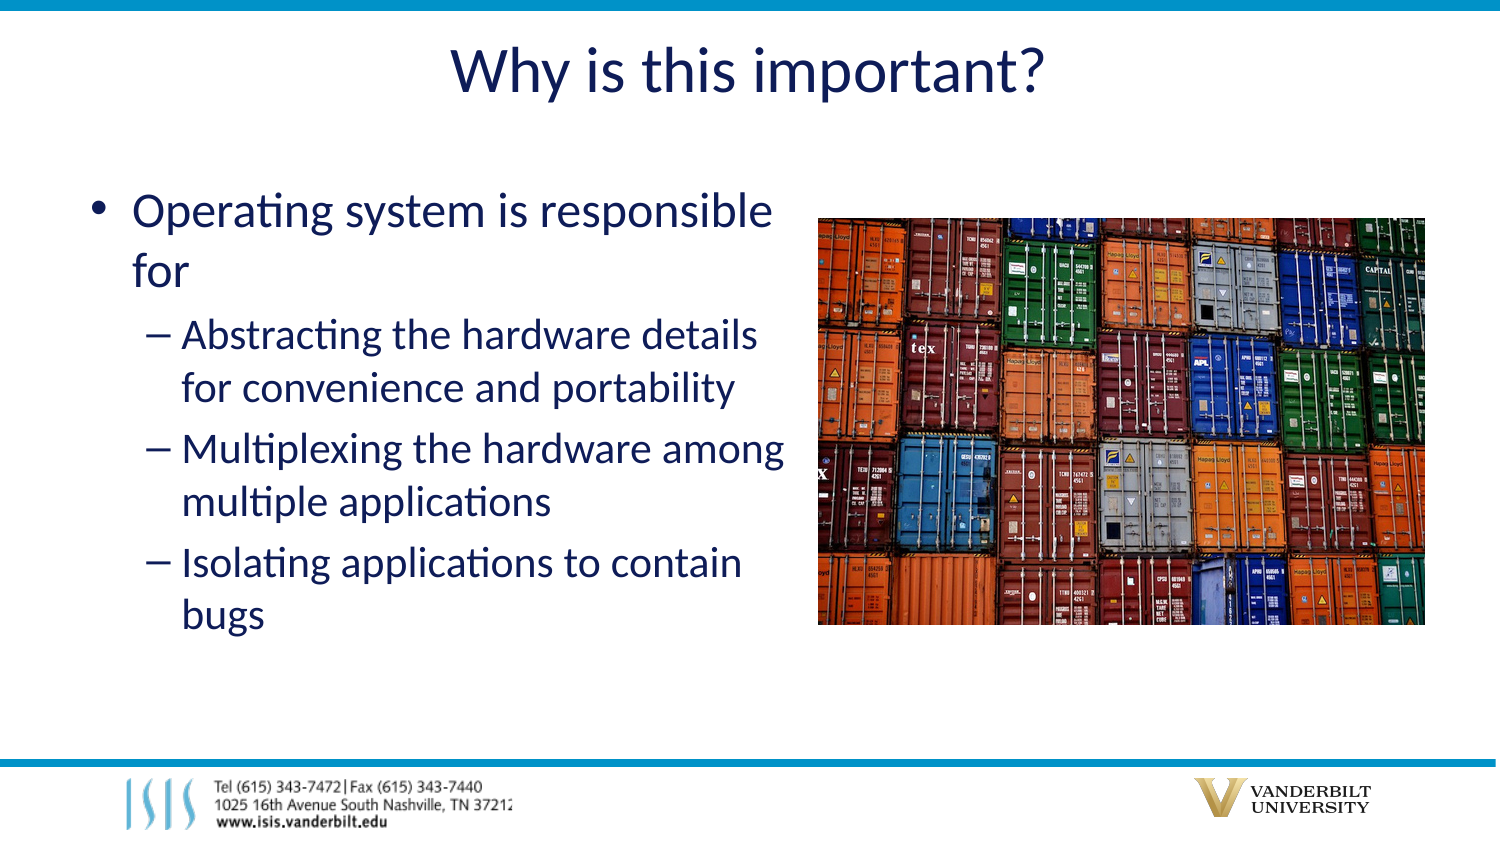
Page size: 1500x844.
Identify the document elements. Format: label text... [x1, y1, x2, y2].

picture [817, 218, 1426, 625]
picture [1194, 778, 1371, 817]
title Why is this important? [75, 19, 1425, 114]
list Operating system is responsible for Abstracting the hardware details for convenience and portability Multiplexing the hardware among multiple applications Isolating applications to contain bugs [75, 169, 801, 685]
